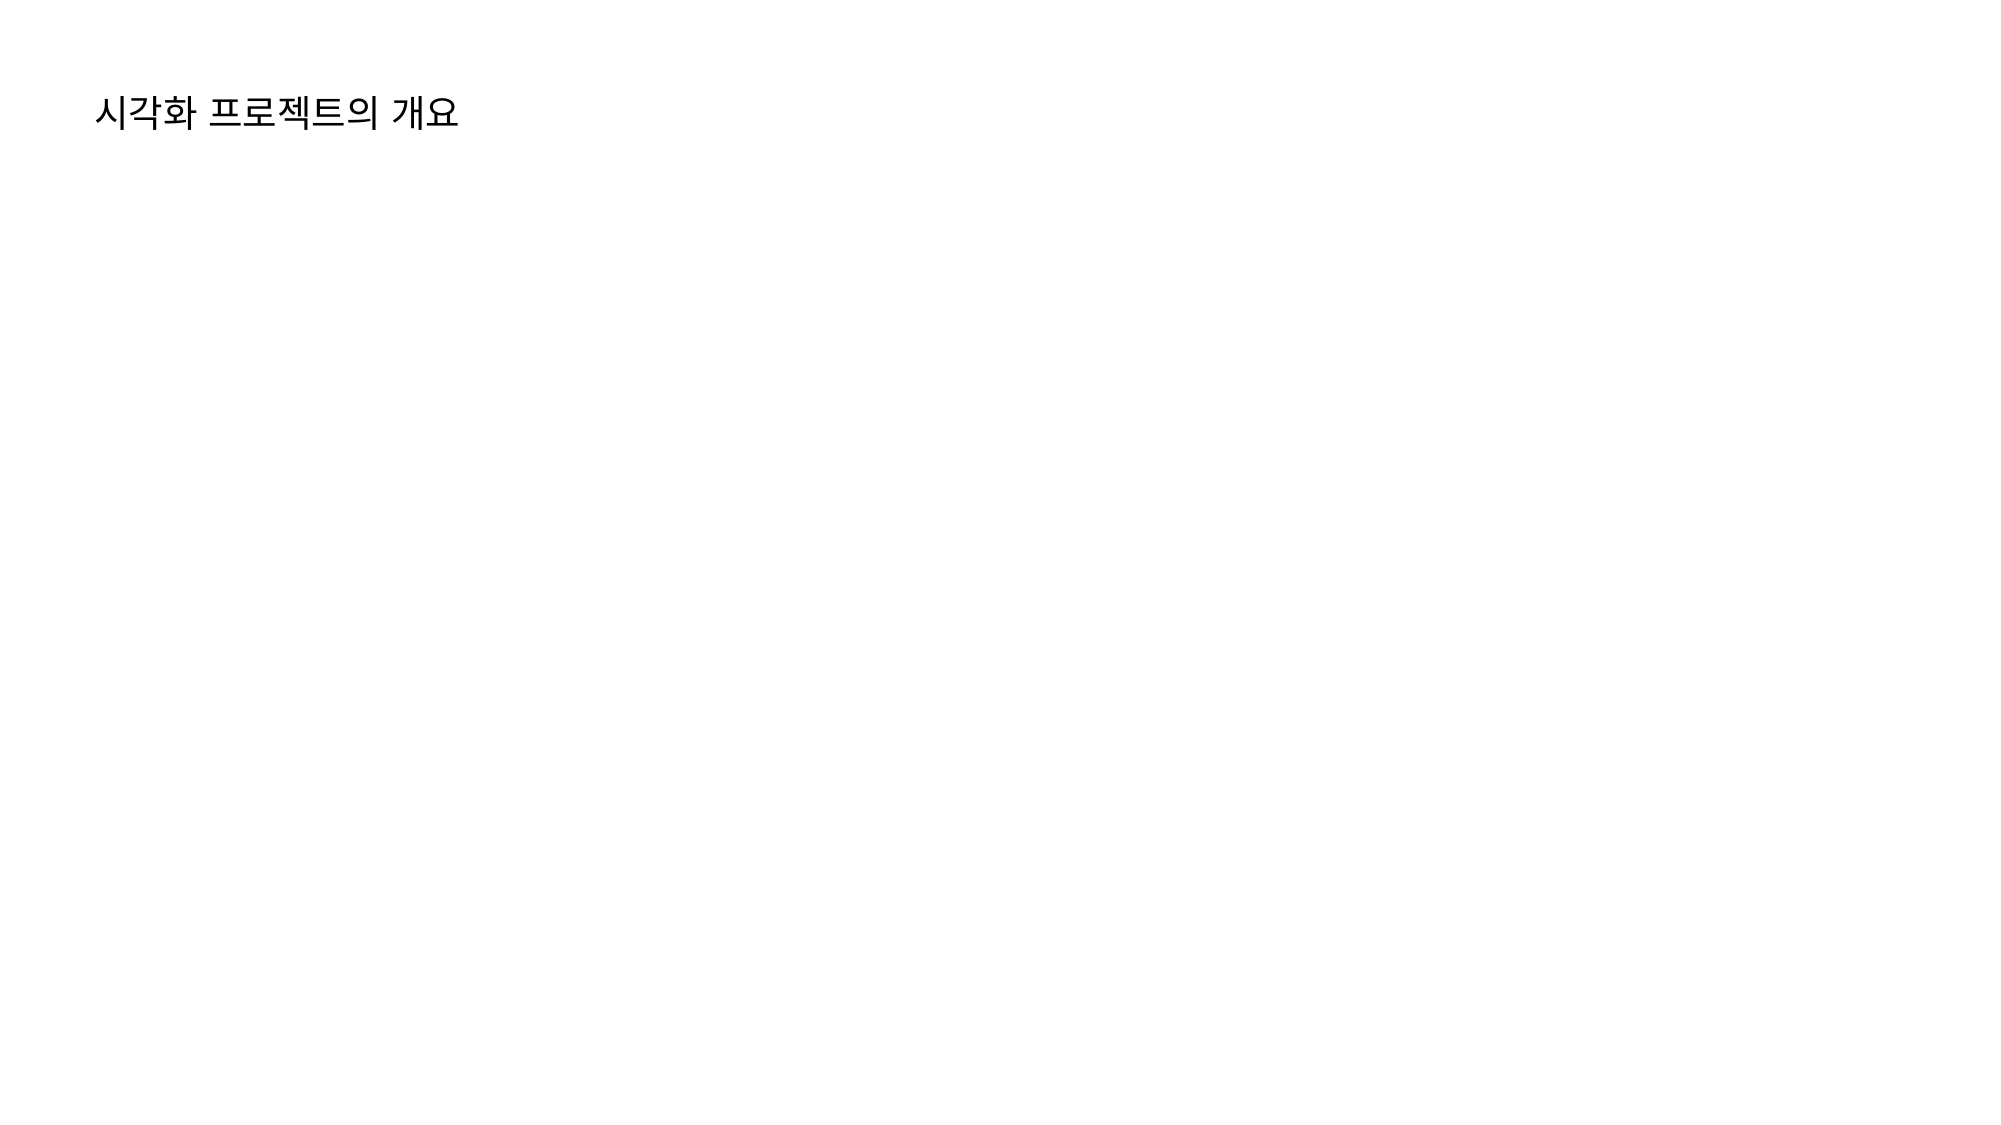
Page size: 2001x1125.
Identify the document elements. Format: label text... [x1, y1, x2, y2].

text_box 시각화 프로젝트의 개요 [79, 82, 476, 143]
